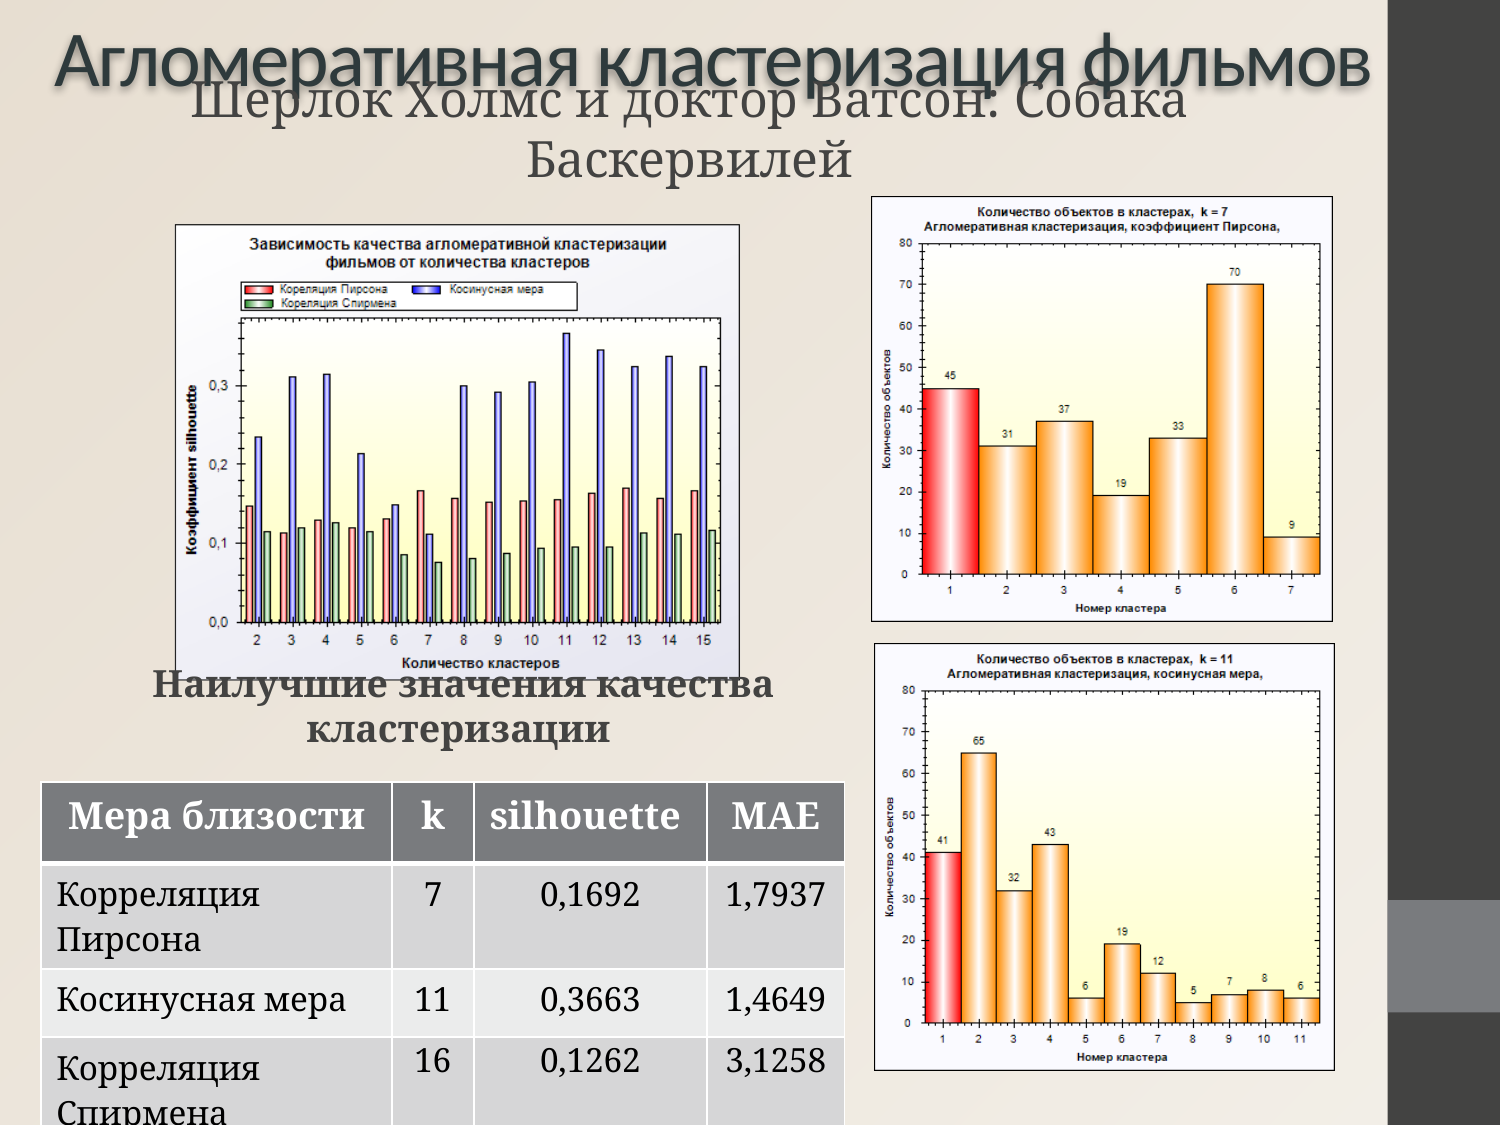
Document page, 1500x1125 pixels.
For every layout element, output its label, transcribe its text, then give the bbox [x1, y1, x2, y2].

picture [871, 195, 1333, 622]
table_header k [393, 783, 473, 861]
table_cell 0,1262 [475, 1038, 706, 1125]
table_cell 7 [393, 866, 473, 968]
picture [873, 643, 1336, 1072]
table_cell 11 [393, 970, 473, 1036]
table_cell 16 [393, 1038, 473, 1125]
table_cell Корреляция Пирсона [42, 866, 391, 968]
table_cell Корреляция Спирмена [42, 1038, 391, 1125]
list Наилучшие значения качества кластеризации [0, 685, 870, 758]
title Агломеративная кластеризация фильмов [0, 0, 1438, 126]
list Шерлок Холмс и доктор Ватсон: Собака Баскервилей [49, 125, 1330, 195]
table_cell 0,3663 [475, 970, 706, 1036]
table_cell Косинусная мера [42, 970, 391, 1036]
table_cell 1,4649 [708, 970, 844, 1036]
table_cell 3,1258 [708, 1038, 844, 1125]
table_header MAE [708, 783, 844, 861]
table_cell 0,1692 [475, 866, 706, 968]
picture [170, 219, 745, 686]
table_header silhouette [475, 783, 706, 861]
table_cell 1,7937 [708, 866, 844, 968]
table_header Мера близости [42, 783, 391, 861]
